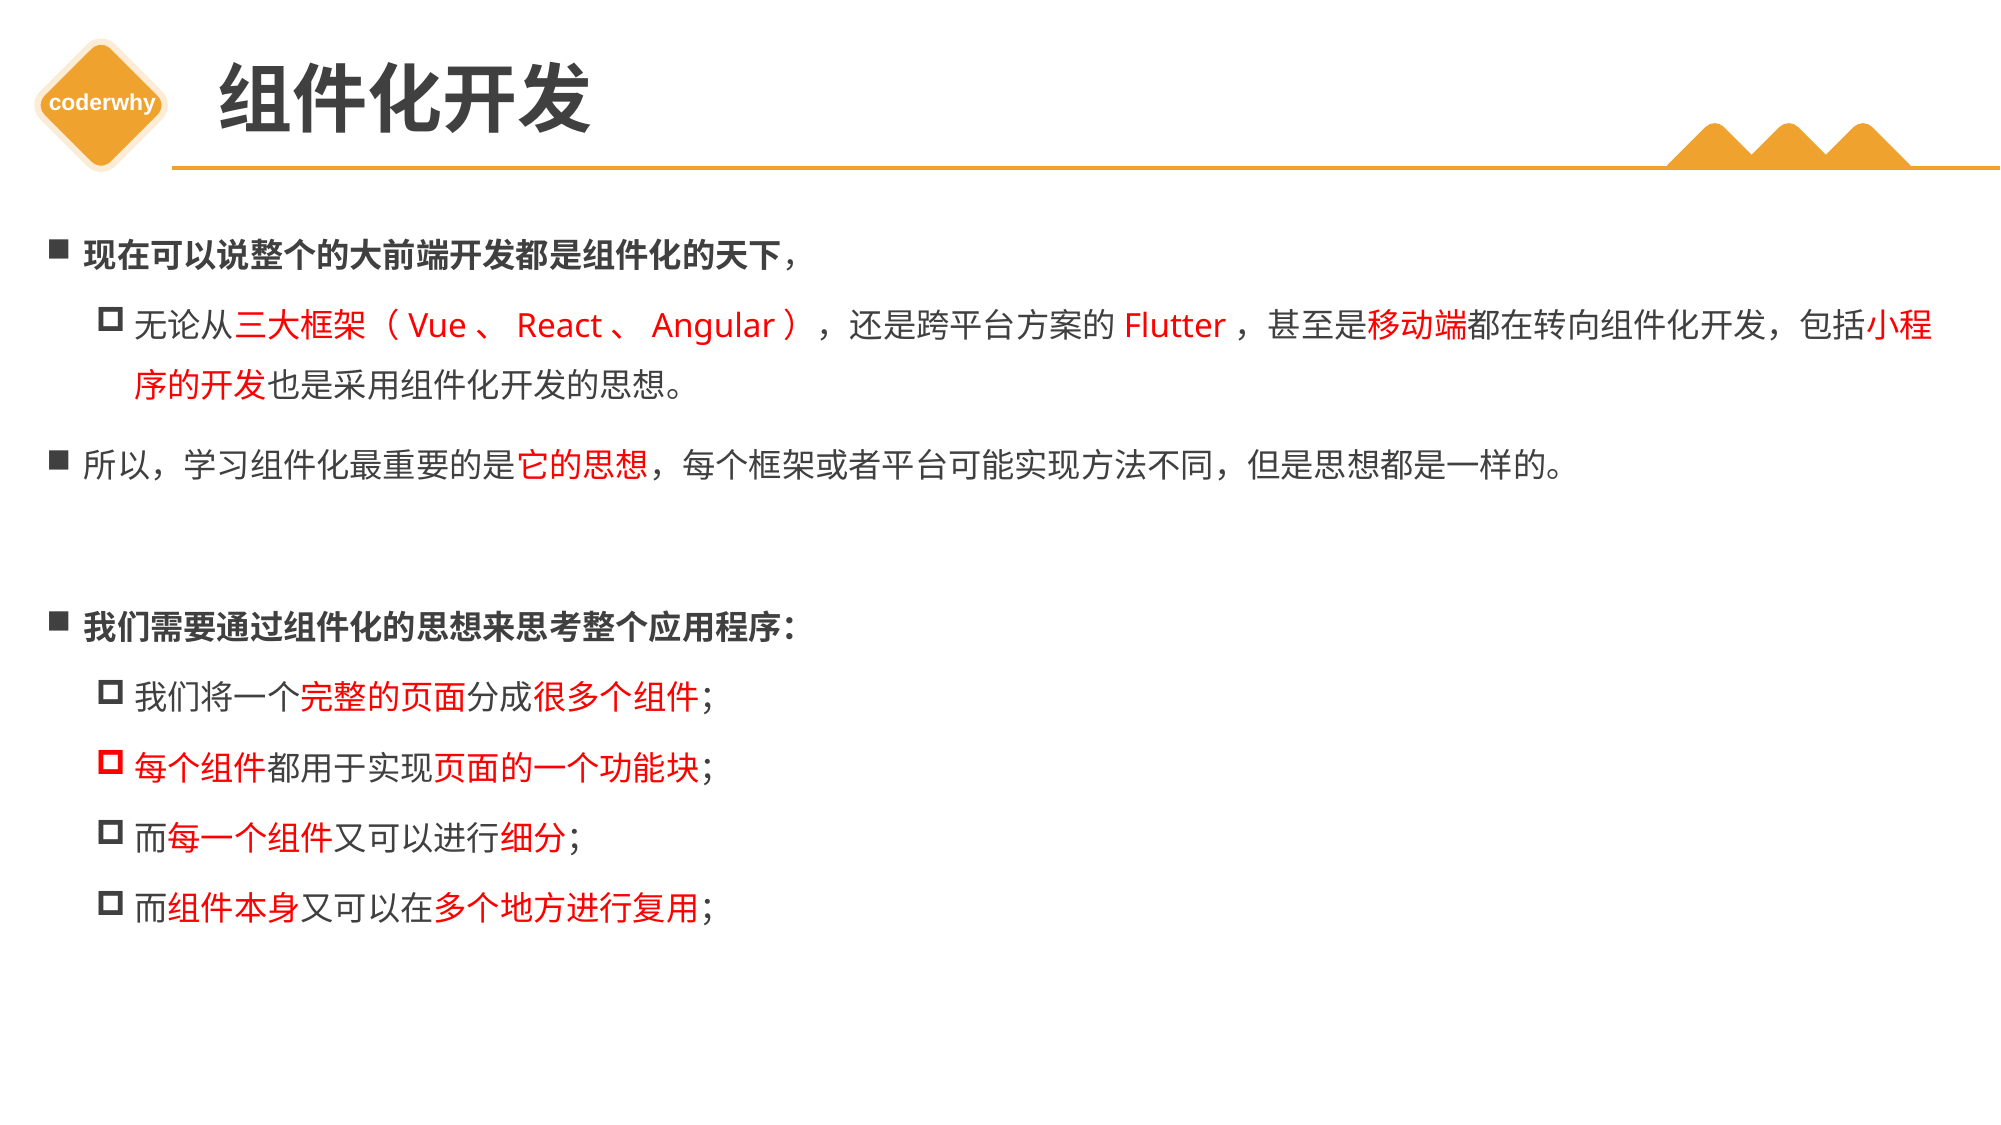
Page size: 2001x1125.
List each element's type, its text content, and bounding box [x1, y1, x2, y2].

list 现在可以说整个的大前端开发都是组件化的天下， 无论从三大框架（Vue、React、Angular），还是跨平台方案的Flutter，甚至是移动端都在转向组件化开发，包括小程序的开发也是采用组件化开发的思想。 所以，学习组件化最重要的是它的思想，每个框架或者平台可能实现方法不同，但是思想都是一样的。 我们需要通过组件化的思想来思考整个应用程序： 我们将一个完整的页面分成很多个组件； 每个组件都用于实现页面的一个功能块； 而每一个组件又可以进行细分； 而组件本身又可以在多个地方进行复用； [31, 206, 1979, 1100]
title 组件化开发 [202, 43, 1857, 161]
